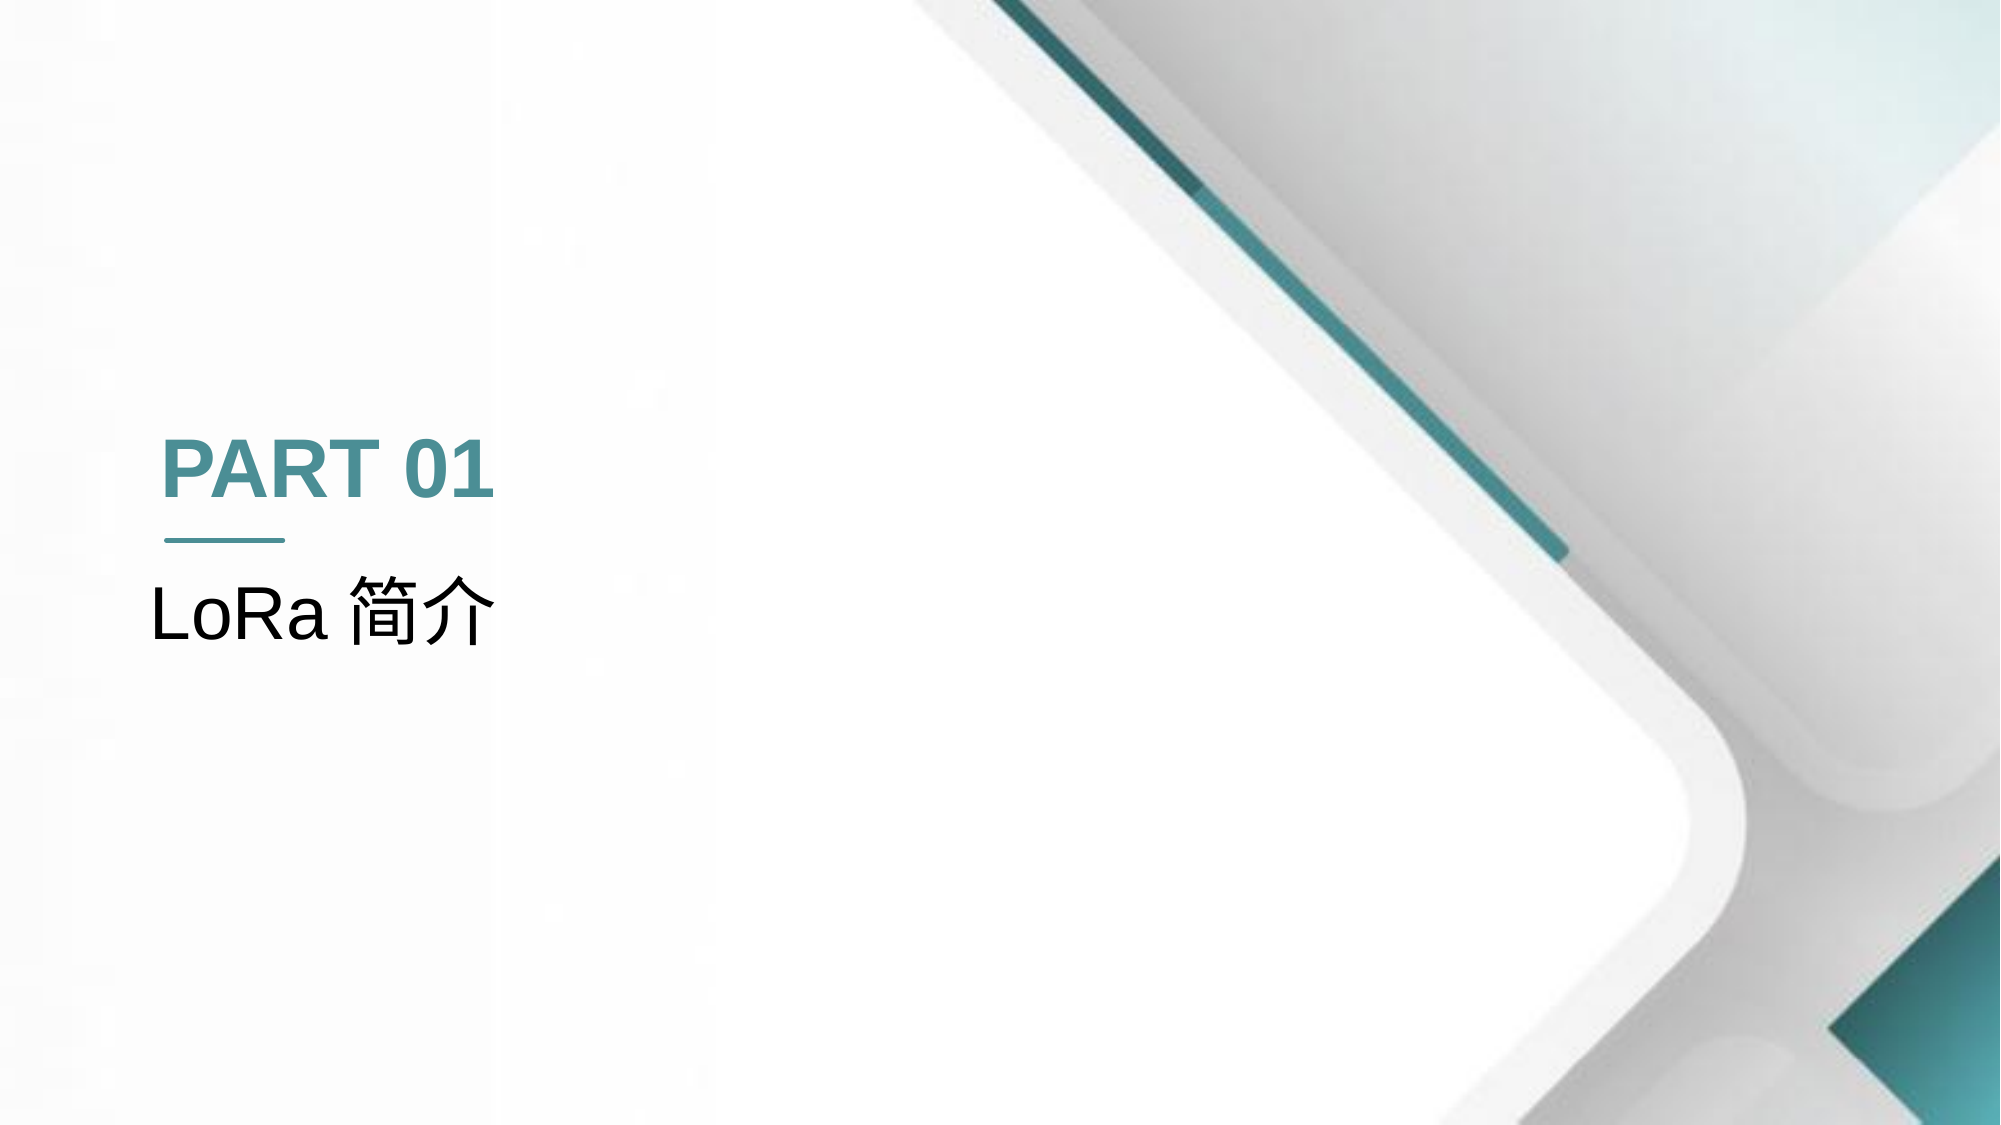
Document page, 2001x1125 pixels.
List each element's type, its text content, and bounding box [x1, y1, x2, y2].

picture [0, 0, 2000, 1125]
text_box PART 01 [145, 407, 512, 522]
text_box LoRa简介 [134, 557, 512, 753]
